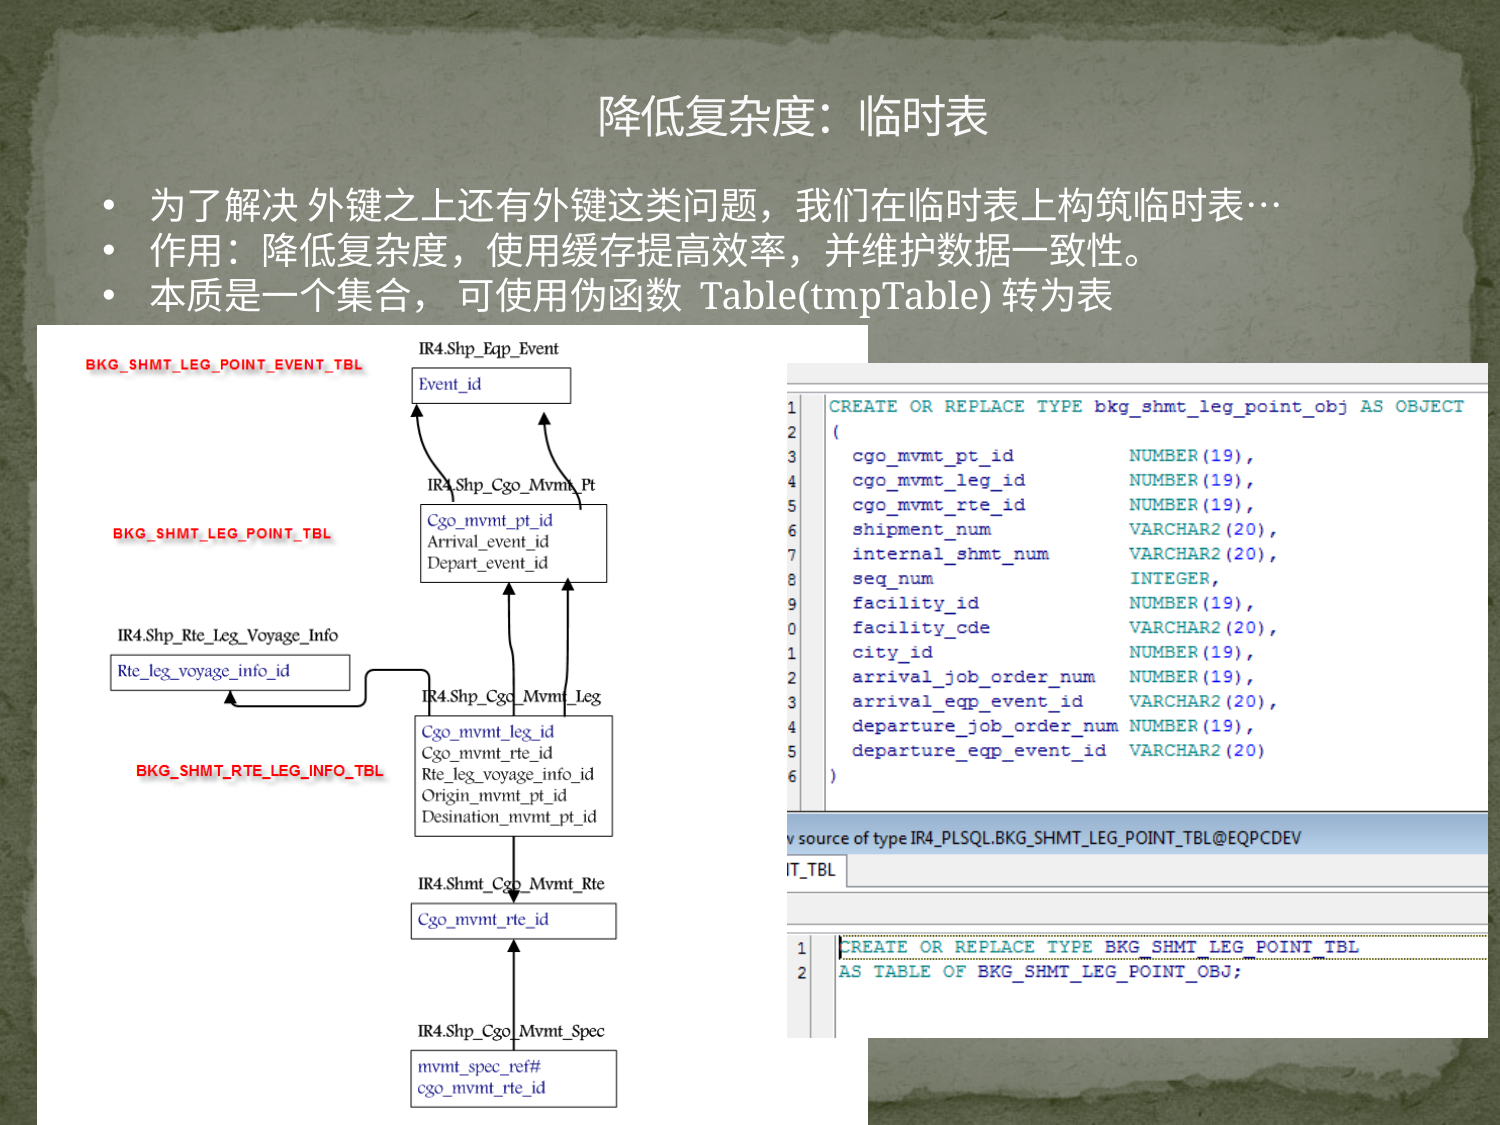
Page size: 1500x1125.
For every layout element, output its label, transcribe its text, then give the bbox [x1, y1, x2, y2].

title 降低复杂度：临时表 [237, 24, 1350, 150]
picture [37, 325, 1488, 1125]
text_box 为了解决 外键之上还有外键这类问题，我们在临时表上构筑临时表… 作用：降低复杂度，使用缓存提高效率，并维护数据一致性。 本质是一个集合， 可使用伪函数 Table(tmpTable)转为表 [87, 174, 1375, 325]
